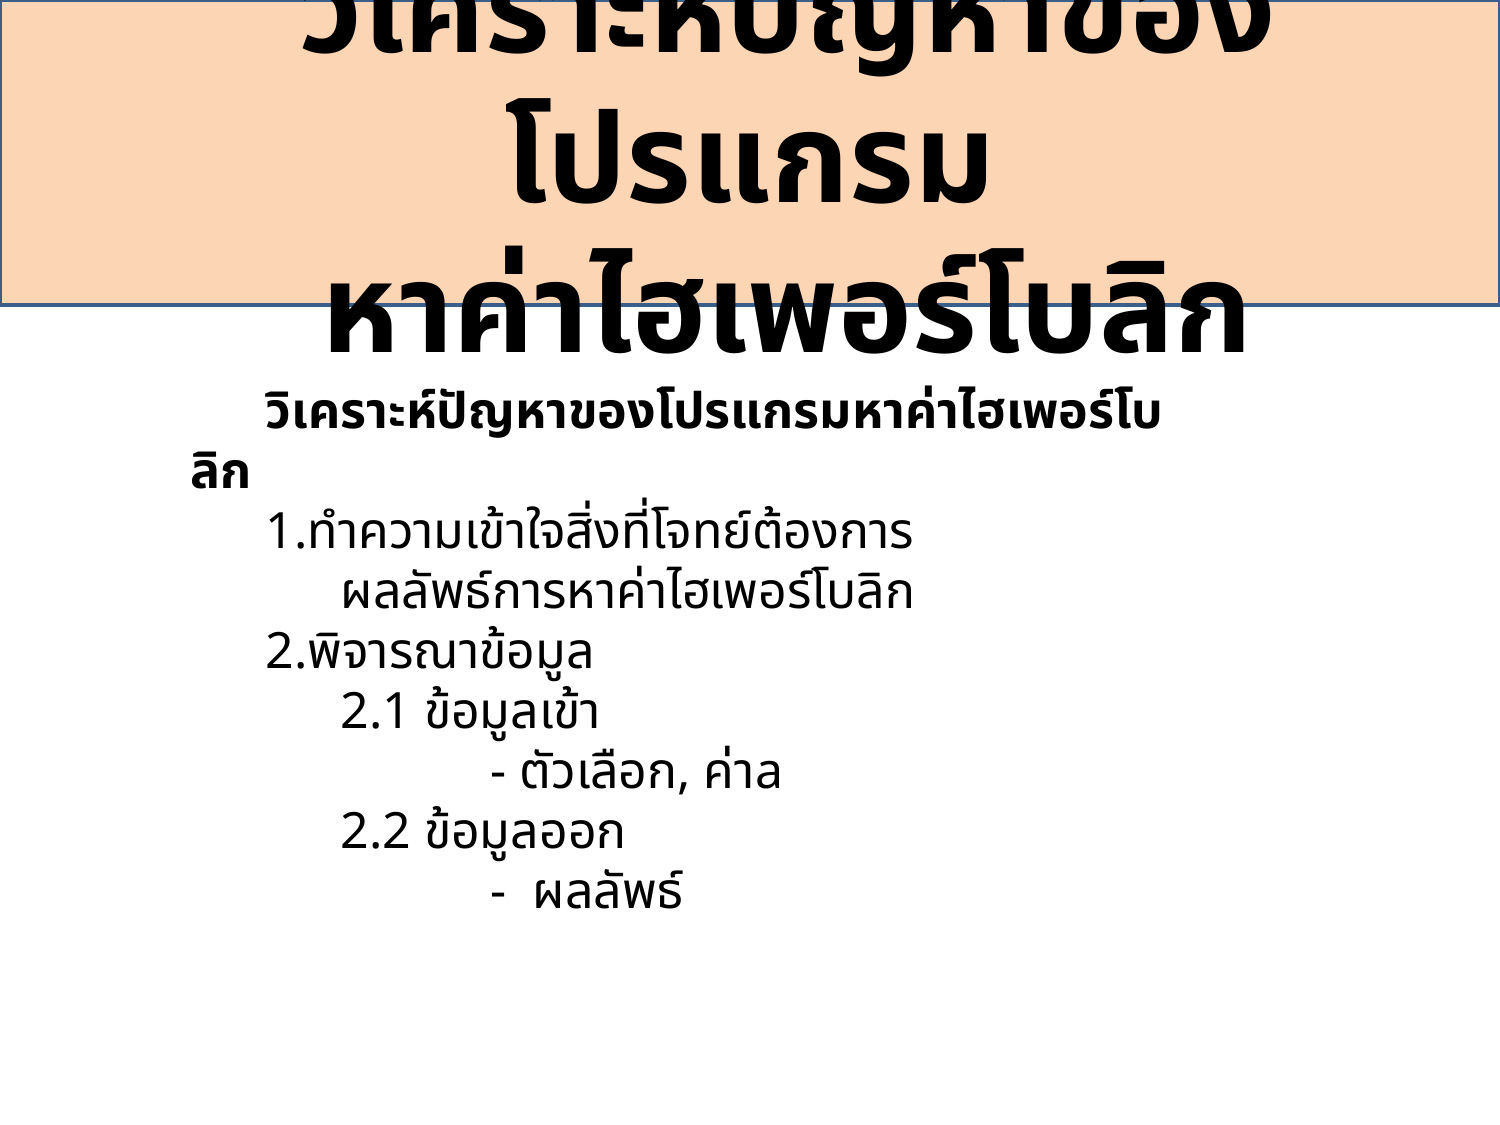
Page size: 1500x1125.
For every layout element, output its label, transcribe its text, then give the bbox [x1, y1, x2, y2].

text_box วิเคราะห์ปัญหาของโปรแกรมหาค่าไฮเพอร์โบลิก 1.ทำความเข้าใจสิ่งที่โจทย์ต้องการ ผลลัพธ์การหาค่าไฮเพอร์โบลิก 2.พิจารณาข้อมูล 2.1 ข้อมูลเข้า - ตัวเลือก, ค่าa 2.2 ข้อมูลออก - ผลลัพธ์ [175, 370, 1219, 926]
text_box วิเคราะห์ปัญหาของโปรแกรม หาค่าไฮเพอร์โบลิก [0, 0, 1500, 307]
